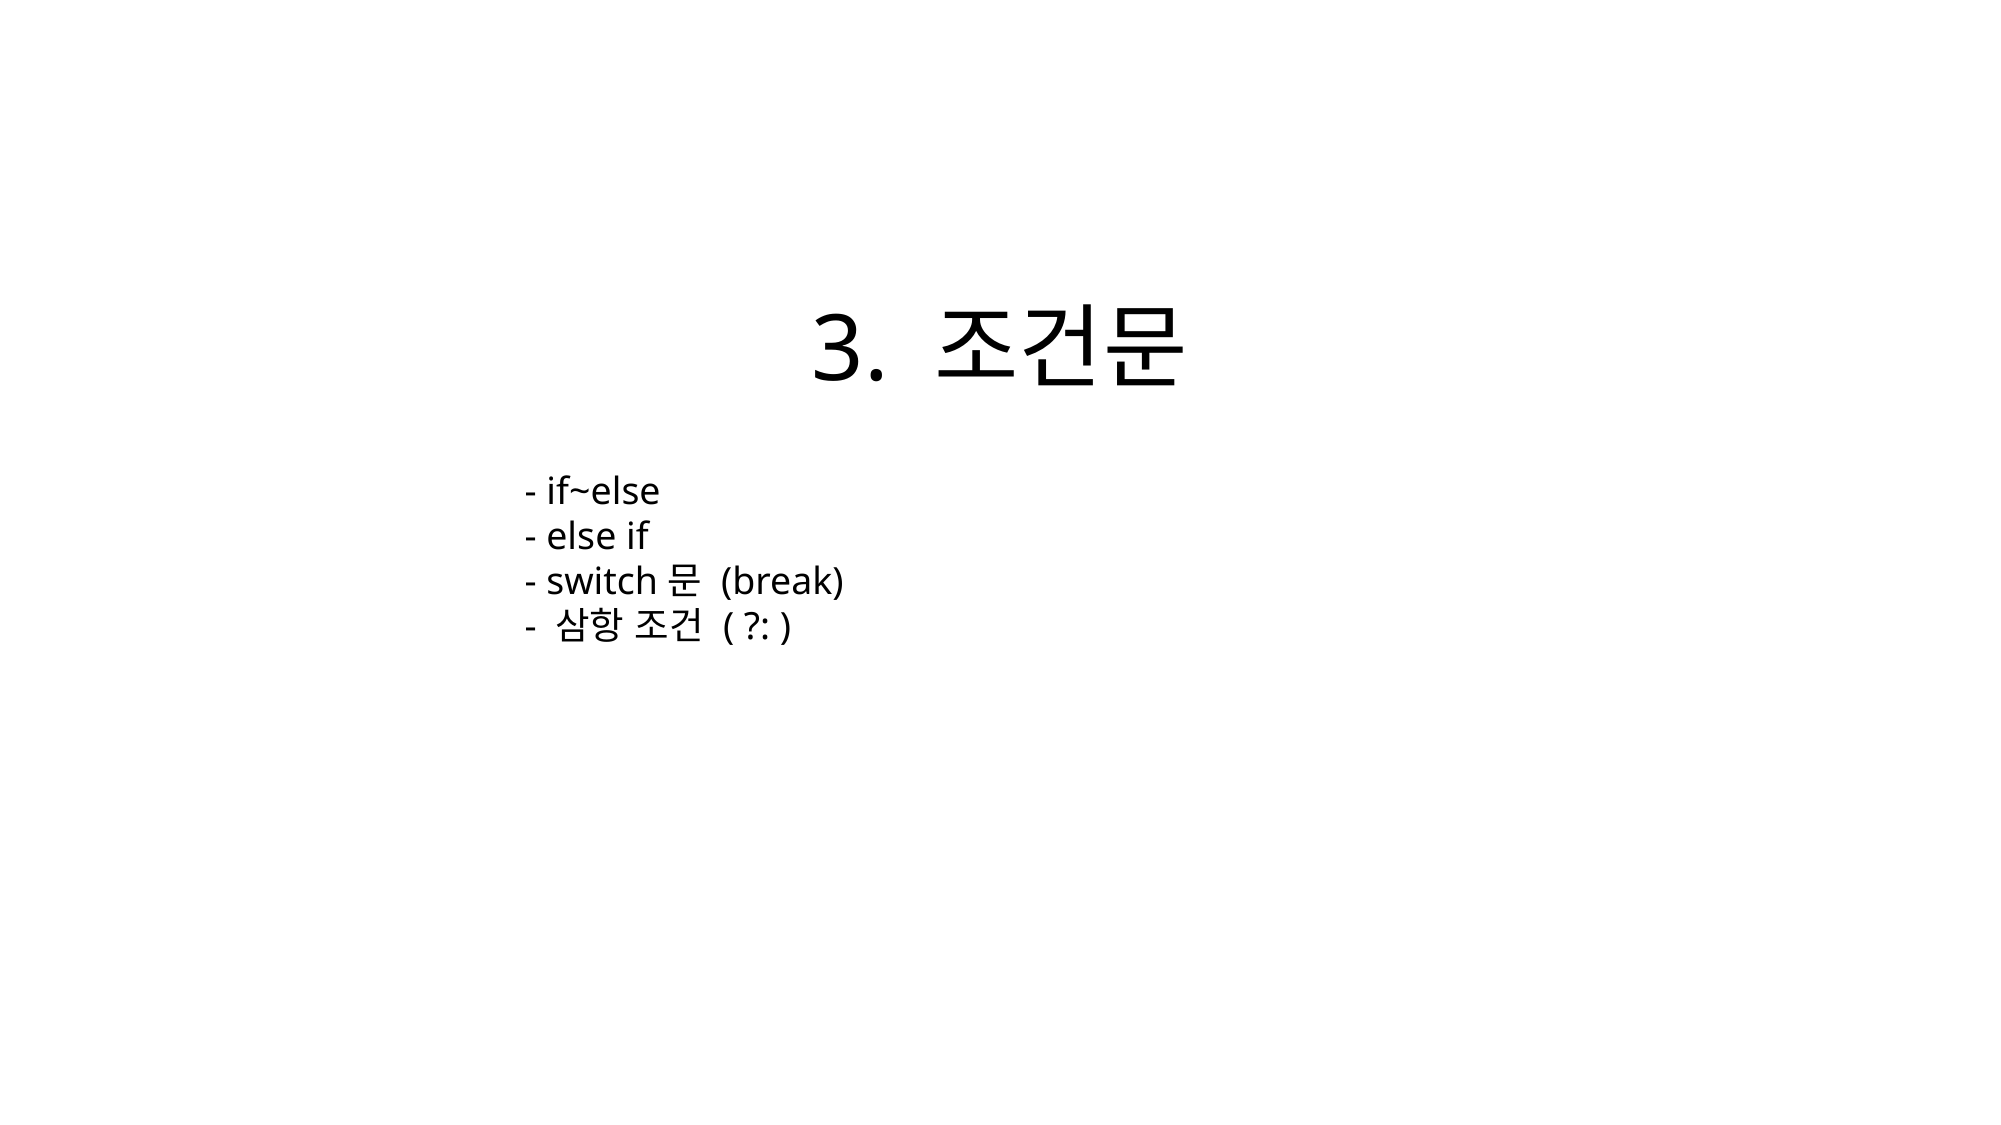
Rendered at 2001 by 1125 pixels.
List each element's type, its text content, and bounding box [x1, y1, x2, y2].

text_box - if~else - else if - switch문 (break) - 삼항 조건 ( ?: ) [500, 459, 1500, 654]
title 3. 조건문 [137, 241, 1863, 460]
